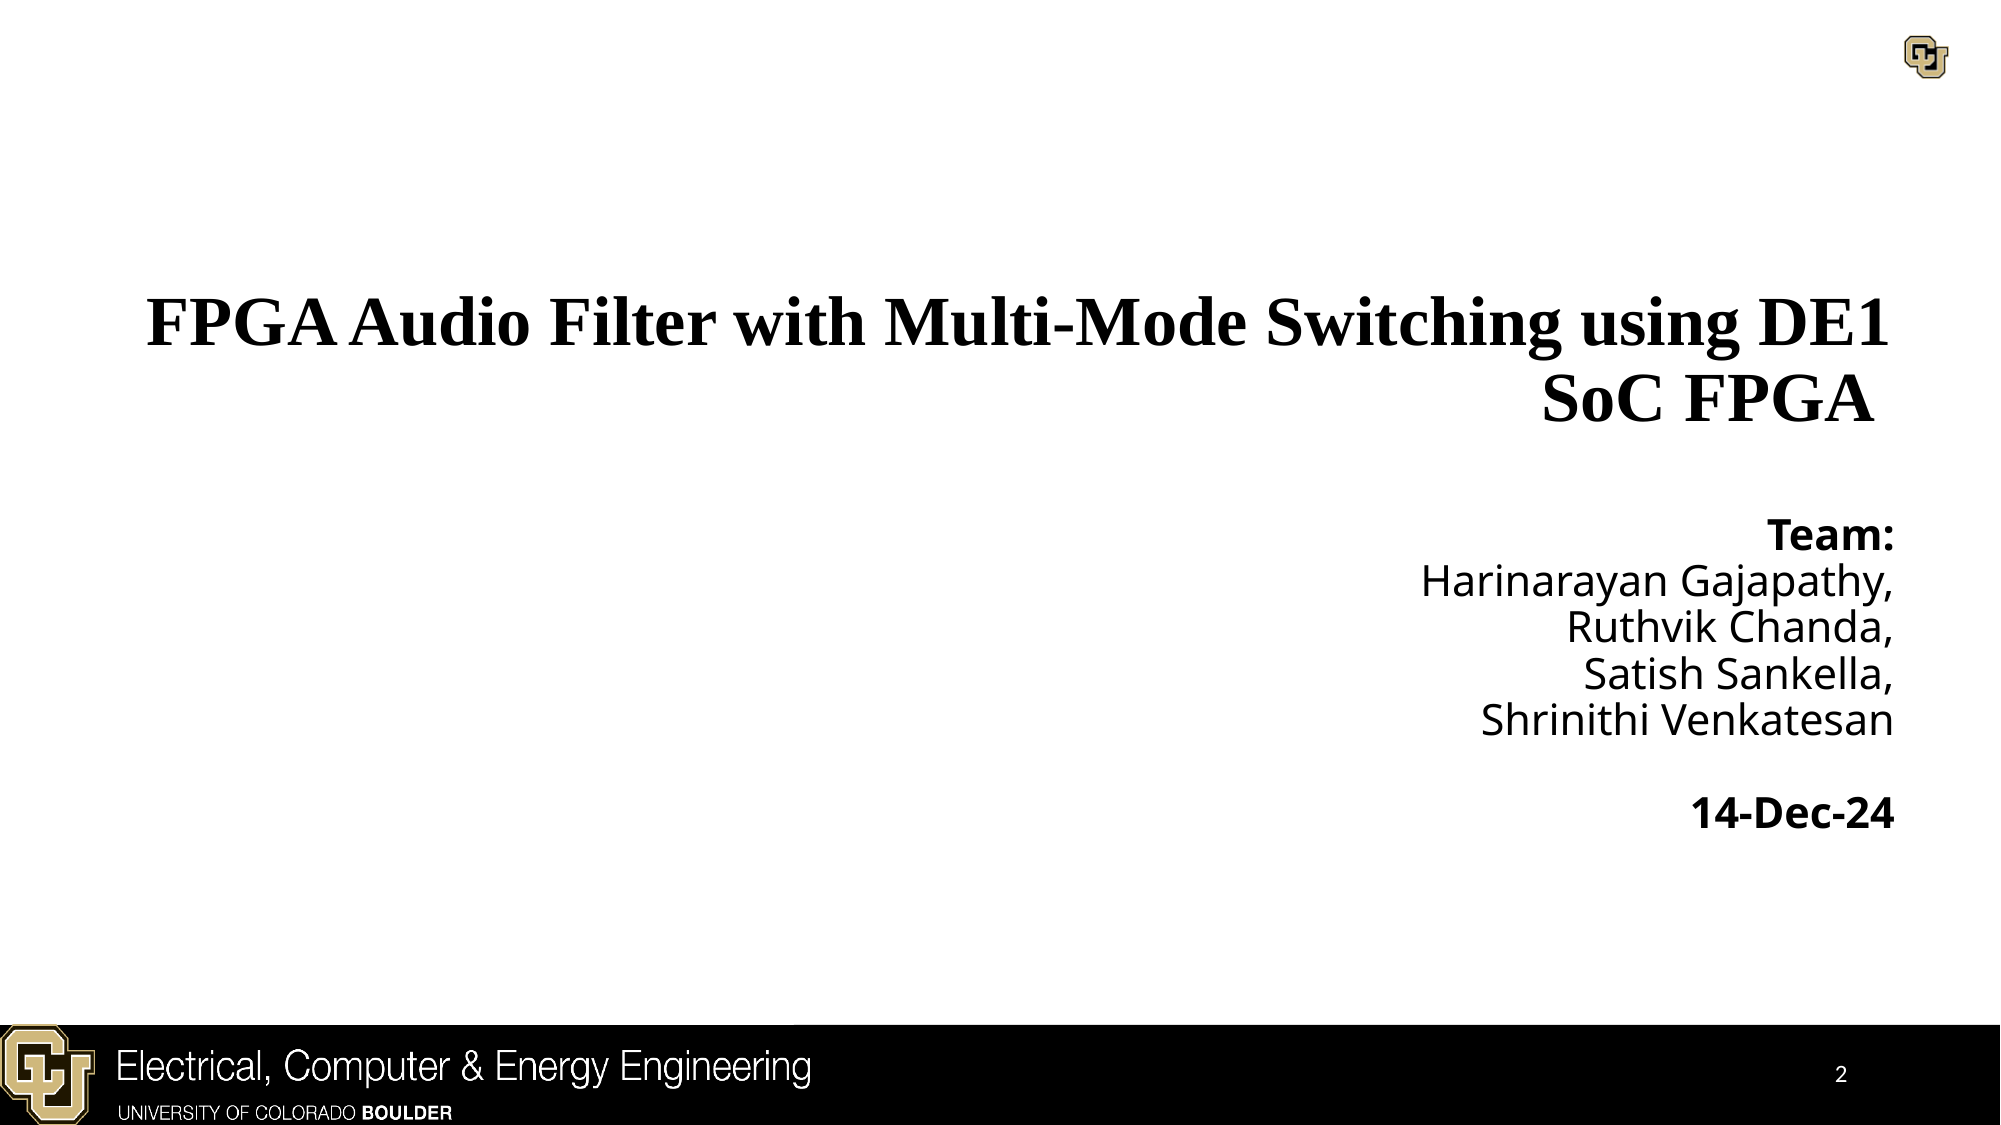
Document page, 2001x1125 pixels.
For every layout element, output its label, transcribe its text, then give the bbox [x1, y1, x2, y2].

slide_number 2 [1412, 1042, 1863, 1103]
title FPGA Audio Filter with Multi-Mode Switching using DE1 SoC FPGA Team: Harinarayan Gajapathy, Ruthvik Chanda, Satish Sankella, Shrinithi Venkatesan 14-Dec-24 [90, 274, 1910, 849]
picture [1899, 32, 1958, 87]
picture [0, 1024, 810, 1125]
footer [810, 1024, 2000, 1125]
